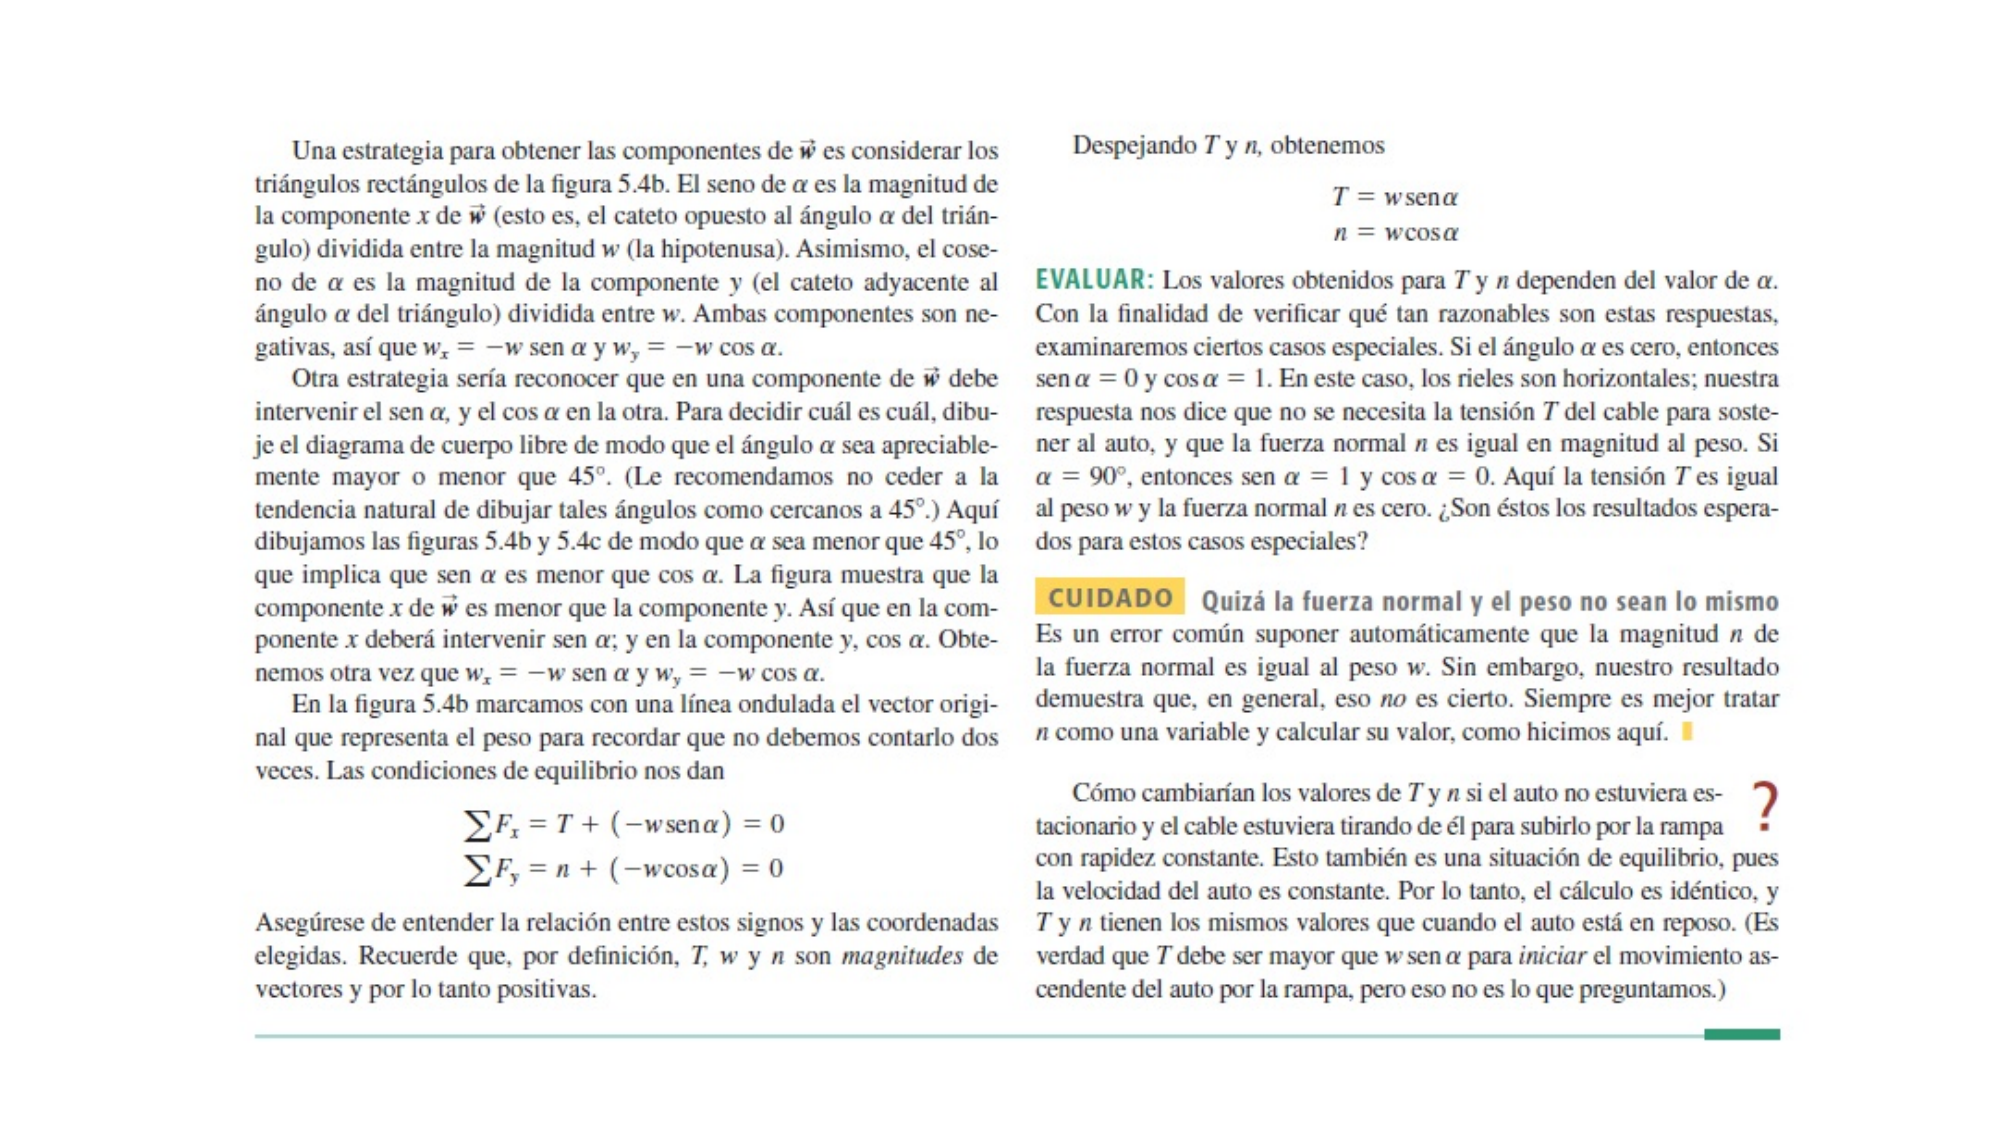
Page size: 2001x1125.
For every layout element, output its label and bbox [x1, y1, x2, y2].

picture [211, 93, 1875, 1083]
